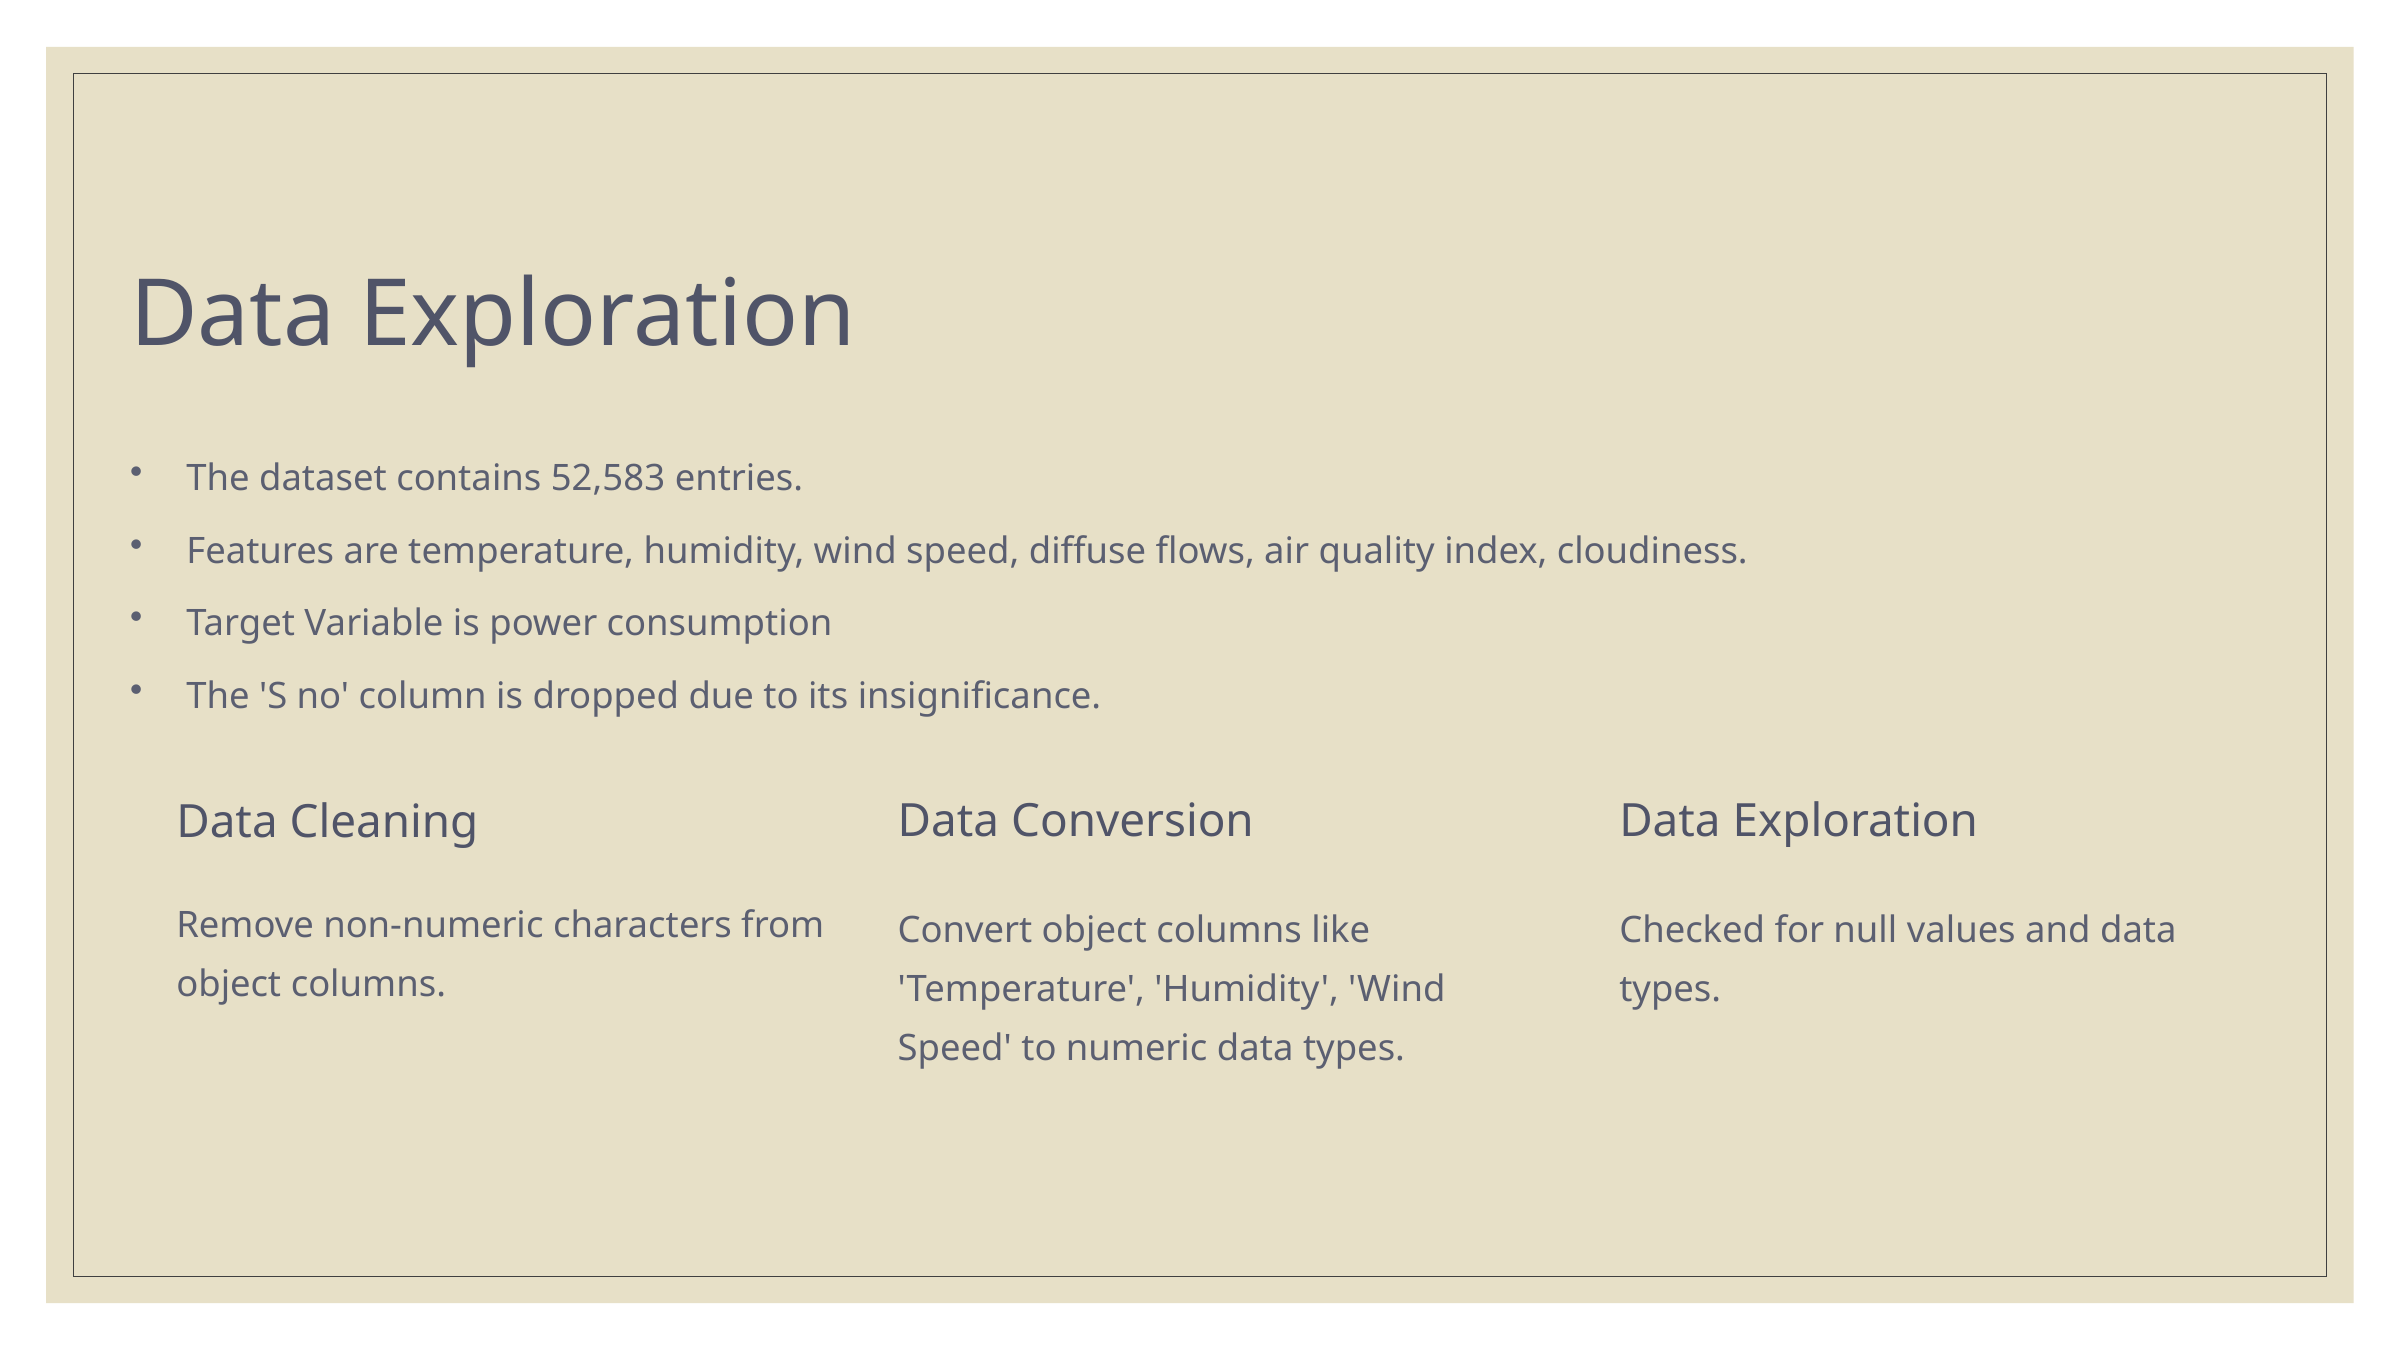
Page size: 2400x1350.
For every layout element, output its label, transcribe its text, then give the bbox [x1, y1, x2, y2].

text_box Data Conversion [897, 788, 1363, 847]
text_box Convert object columns like 'Temperature', 'Humidity', 'Wind Speed' to numeric data types. [897, 890, 1551, 1069]
text_box Features are temperature, humidity, wind speed, diffuse flows, air quality index, cloudiness. [130, 511, 2270, 571]
text_box Data Exploration [130, 247, 1061, 365]
text_box Checked for null values and data types. [1619, 890, 2272, 1010]
text_box Target Variable is power consumption [130, 583, 2270, 644]
text_box Remove non-numeric characters from object columns. [176, 885, 829, 1064]
text_box The dataset contains 52,583 entries. [130, 438, 2270, 498]
text_box The 'S no' column is dropped due to its insignificance. [130, 656, 2270, 716]
text_box Data Exploration [1619, 788, 2085, 847]
text_box Data Cleaning [176, 789, 642, 848]
